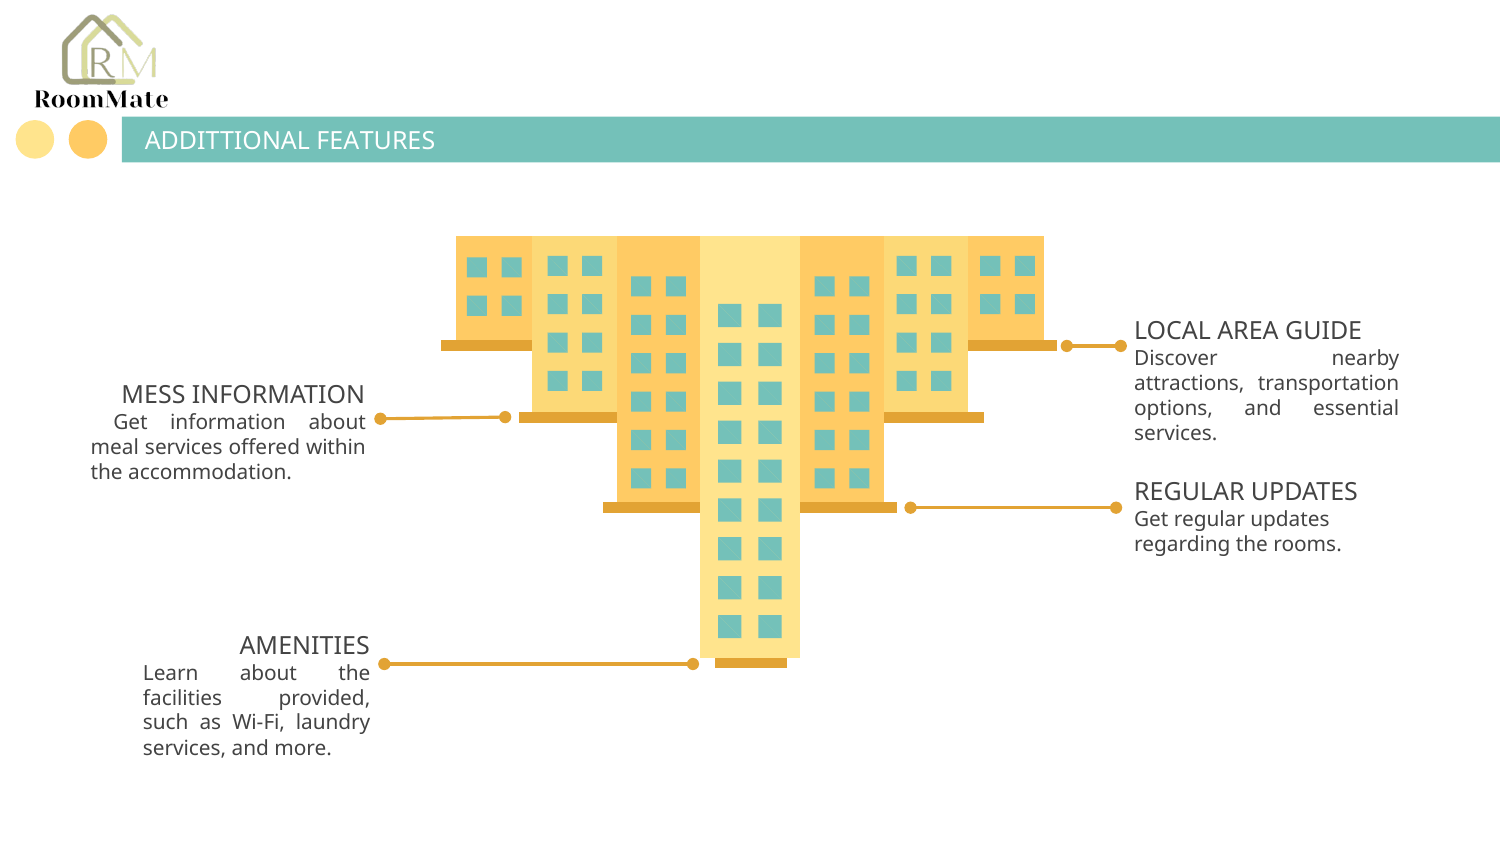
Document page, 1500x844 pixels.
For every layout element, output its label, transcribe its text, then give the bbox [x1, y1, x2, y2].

text_box [503, 257, 522, 276]
text_box [632, 276, 652, 296]
text_box [631, 276, 652, 297]
text_box [814, 314, 835, 335]
text_box [759, 342, 782, 365]
text_box [699, 235, 801, 659]
text_box [547, 370, 568, 391]
text_box [632, 314, 652, 334]
text_box [665, 391, 686, 412]
text_box [468, 295, 487, 314]
text_box [932, 255, 952, 275]
text_box [758, 459, 782, 483]
text_box [980, 255, 1001, 276]
text_box [665, 429, 686, 451]
text_box [582, 332, 603, 353]
text_box [720, 615, 742, 637]
text_box [1014, 255, 1035, 276]
text_box [667, 353, 686, 372]
text_box [1014, 294, 1035, 315]
text_box [760, 576, 782, 598]
text_box [719, 420, 742, 443]
text_box [632, 353, 652, 373]
text_box [897, 370, 917, 390]
text_box [631, 429, 652, 451]
text_box [931, 332, 952, 353]
text_box [667, 468, 686, 487]
text_box [849, 391, 870, 412]
text_box [718, 420, 742, 444]
text_box [760, 615, 782, 637]
text_box [667, 276, 686, 295]
text_box [549, 294, 568, 313]
text_box [758, 381, 782, 405]
text_box [981, 255, 1001, 275]
text_box [758, 615, 782, 639]
text_box [665, 353, 686, 374]
text_box [631, 353, 652, 374]
text_box [849, 468, 870, 489]
text_box [896, 332, 917, 353]
text_box [548, 255, 568, 275]
text_box REGULAR UPDATES Get regular updates regarding the rooms. [1134, 474, 1399, 555]
text_box [719, 576, 742, 598]
text_box [816, 391, 835, 410]
text_box [850, 468, 870, 488]
text_box [441, 339, 531, 352]
text_box [758, 342, 782, 367]
text_box [759, 459, 782, 482]
text_box [982, 294, 1001, 313]
text_box [898, 332, 917, 351]
text_box [814, 391, 835, 412]
text_box [583, 370, 603, 390]
text_box [502, 295, 522, 315]
text_box [850, 429, 870, 449]
title ADDITTIONAL FEATURES [129, 118, 952, 170]
text_box [631, 314, 652, 335]
text_box [760, 537, 782, 559]
text_box [718, 381, 742, 405]
text_box [665, 468, 686, 489]
text_box [719, 537, 742, 560]
text_box MESS INFORMATION Get information about meal services offered within the accommodation. [90, 377, 366, 489]
text_box [583, 332, 603, 352]
text_box [849, 353, 870, 374]
text_box [718, 498, 742, 522]
text_box [814, 429, 835, 451]
text_box [719, 342, 742, 365]
text_box [758, 537, 782, 561]
text_box [719, 459, 742, 482]
text_box [548, 370, 568, 390]
text_box [631, 391, 652, 412]
text_box [548, 332, 568, 351]
text_box [666, 314, 686, 334]
text_box [759, 381, 782, 404]
text_box [969, 235, 1045, 340]
text_box [758, 498, 782, 522]
text_box [547, 294, 568, 315]
text_box [715, 658, 788, 669]
text_box [931, 294, 952, 315]
text_box [718, 303, 742, 328]
text_box [667, 391, 686, 410]
text_box [897, 255, 917, 275]
text_box [718, 459, 742, 483]
text_box [584, 294, 603, 313]
text_box [851, 353, 870, 372]
text_box [932, 332, 952, 352]
text_box [933, 294, 952, 313]
text_box [801, 235, 884, 502]
text_box [718, 615, 742, 639]
text_box [531, 235, 616, 412]
text_box [547, 255, 568, 276]
text_box [896, 255, 917, 276]
text_box [816, 353, 835, 372]
text_box [849, 314, 870, 335]
text_box [931, 255, 952, 276]
text_box [719, 498, 742, 521]
text_box AMENITIES Learn about the facilities provided, such as Wi-Fi, laundry services, and more. [142, 628, 371, 718]
text_box [849, 276, 870, 297]
text_box [896, 370, 917, 391]
text_box [603, 502, 699, 514]
text_box [931, 370, 952, 391]
text_box [932, 370, 952, 390]
text_box [814, 276, 835, 297]
text_box [666, 429, 686, 449]
text_box [884, 235, 969, 412]
text_box [582, 294, 603, 315]
text_box [455, 235, 531, 340]
text_box [583, 255, 603, 275]
text_box [850, 276, 870, 296]
text_box [501, 295, 522, 316]
text_box [632, 391, 652, 411]
text_box [814, 353, 835, 374]
text_box [969, 339, 1058, 352]
text_box [719, 303, 742, 326]
text_box [718, 576, 742, 600]
text_box [468, 257, 487, 276]
text_box [466, 295, 487, 316]
text_box [815, 429, 835, 449]
text_box [816, 468, 835, 487]
text_box [759, 420, 782, 443]
text_box [718, 537, 742, 561]
text_box [760, 498, 782, 520]
text_box [815, 314, 835, 334]
text_box [850, 314, 870, 334]
text_box [758, 420, 782, 444]
text_box [758, 576, 782, 600]
text_box [582, 255, 603, 276]
text_box [518, 411, 616, 423]
text_box [582, 370, 603, 391]
text_box [759, 303, 782, 326]
text_box [632, 429, 652, 449]
text_box [631, 468, 652, 489]
picture [34, 3, 168, 137]
text_box [849, 429, 870, 451]
text_box [758, 303, 782, 328]
text_box [850, 391, 870, 411]
text_box [547, 332, 568, 353]
text_box [501, 257, 522, 278]
text_box [814, 468, 835, 489]
text_box [896, 294, 917, 315]
text_box [816, 276, 835, 295]
text_box [665, 276, 686, 297]
text_box [801, 502, 897, 514]
text_box [884, 411, 984, 423]
text_box [1016, 294, 1035, 313]
text_box [719, 381, 742, 404]
text_box [616, 235, 699, 502]
text_box [665, 314, 686, 335]
text_box [466, 257, 487, 278]
text_box [980, 294, 1001, 315]
text_box [1016, 255, 1035, 274]
text_box [898, 294, 917, 313]
text_box LOCAL AREA GUIDE Discover nearby attractions, transportation options, and essential services. [1134, 313, 1399, 430]
text_box [718, 342, 742, 367]
text_box [632, 468, 652, 488]
